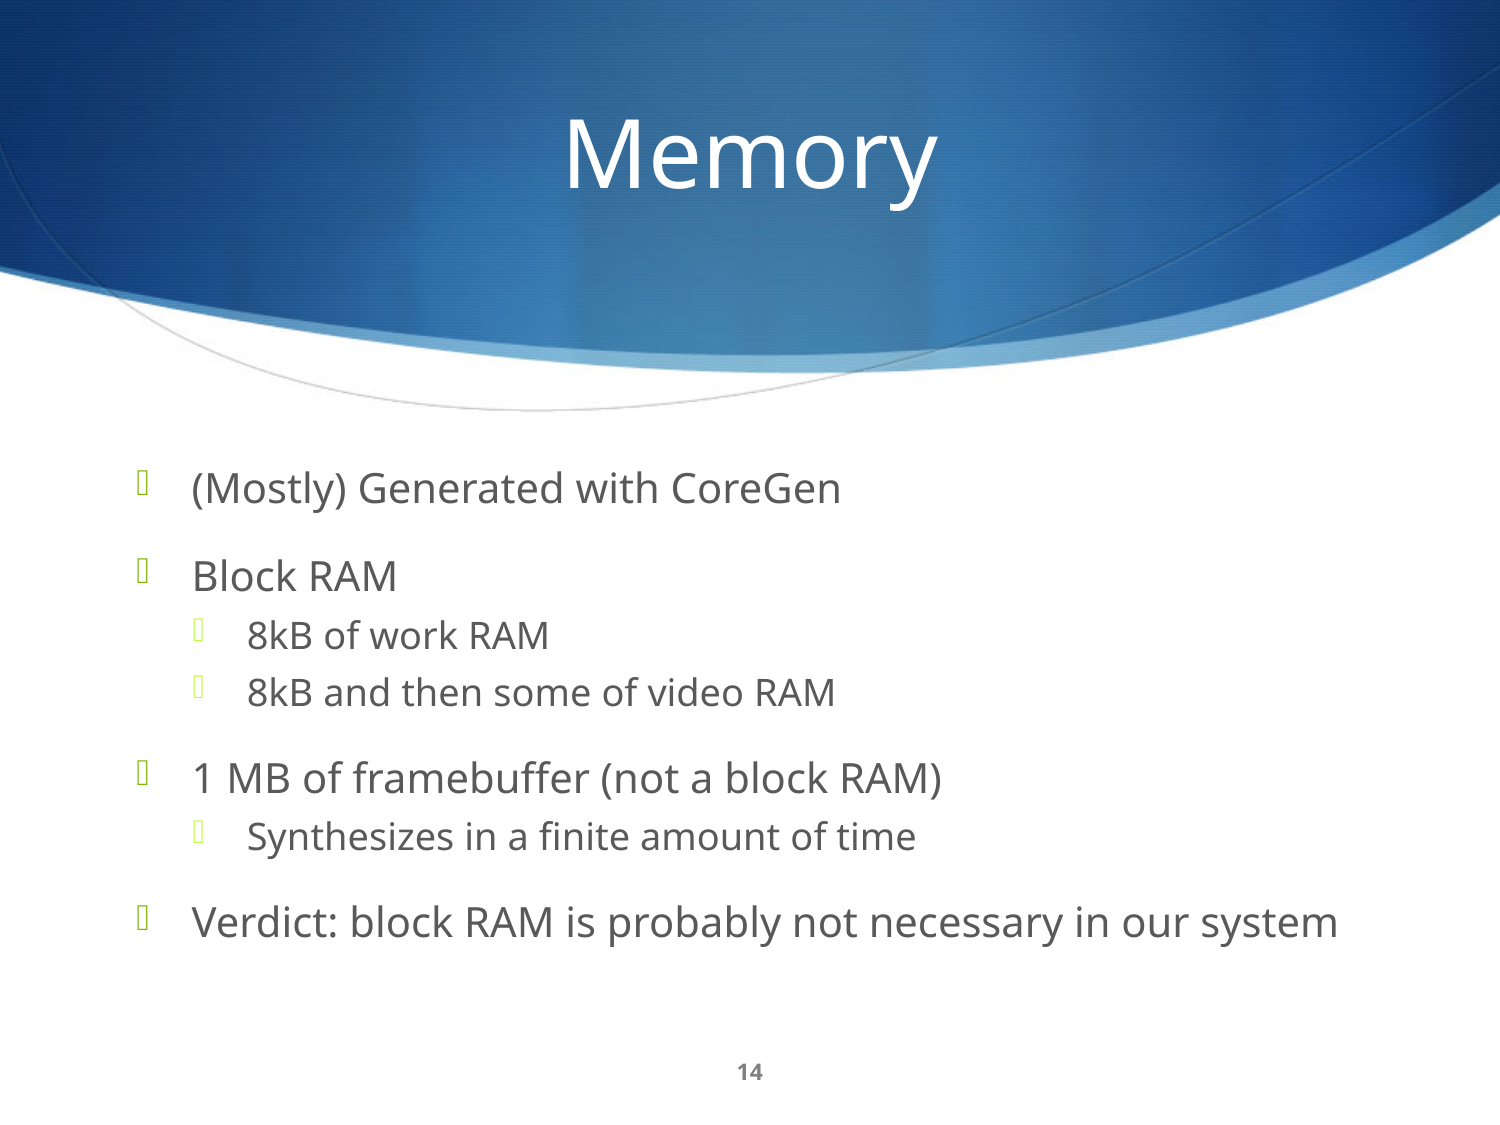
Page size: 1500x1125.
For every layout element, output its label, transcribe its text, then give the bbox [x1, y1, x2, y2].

picture [0, 0, 1500, 1125]
list (Mostly) Generated with CoreGen Block RAM 8kB of work RAM 8kB and then some of video RAM 1 MB of framebuffer (not a block RAM) Synthesizes in a finite amount of time Verdict: block RAM is probably not necessary in our system [121, 454, 1379, 991]
slide_number 14 [706, 1042, 794, 1103]
title Memory [75, 56, 1425, 245]
